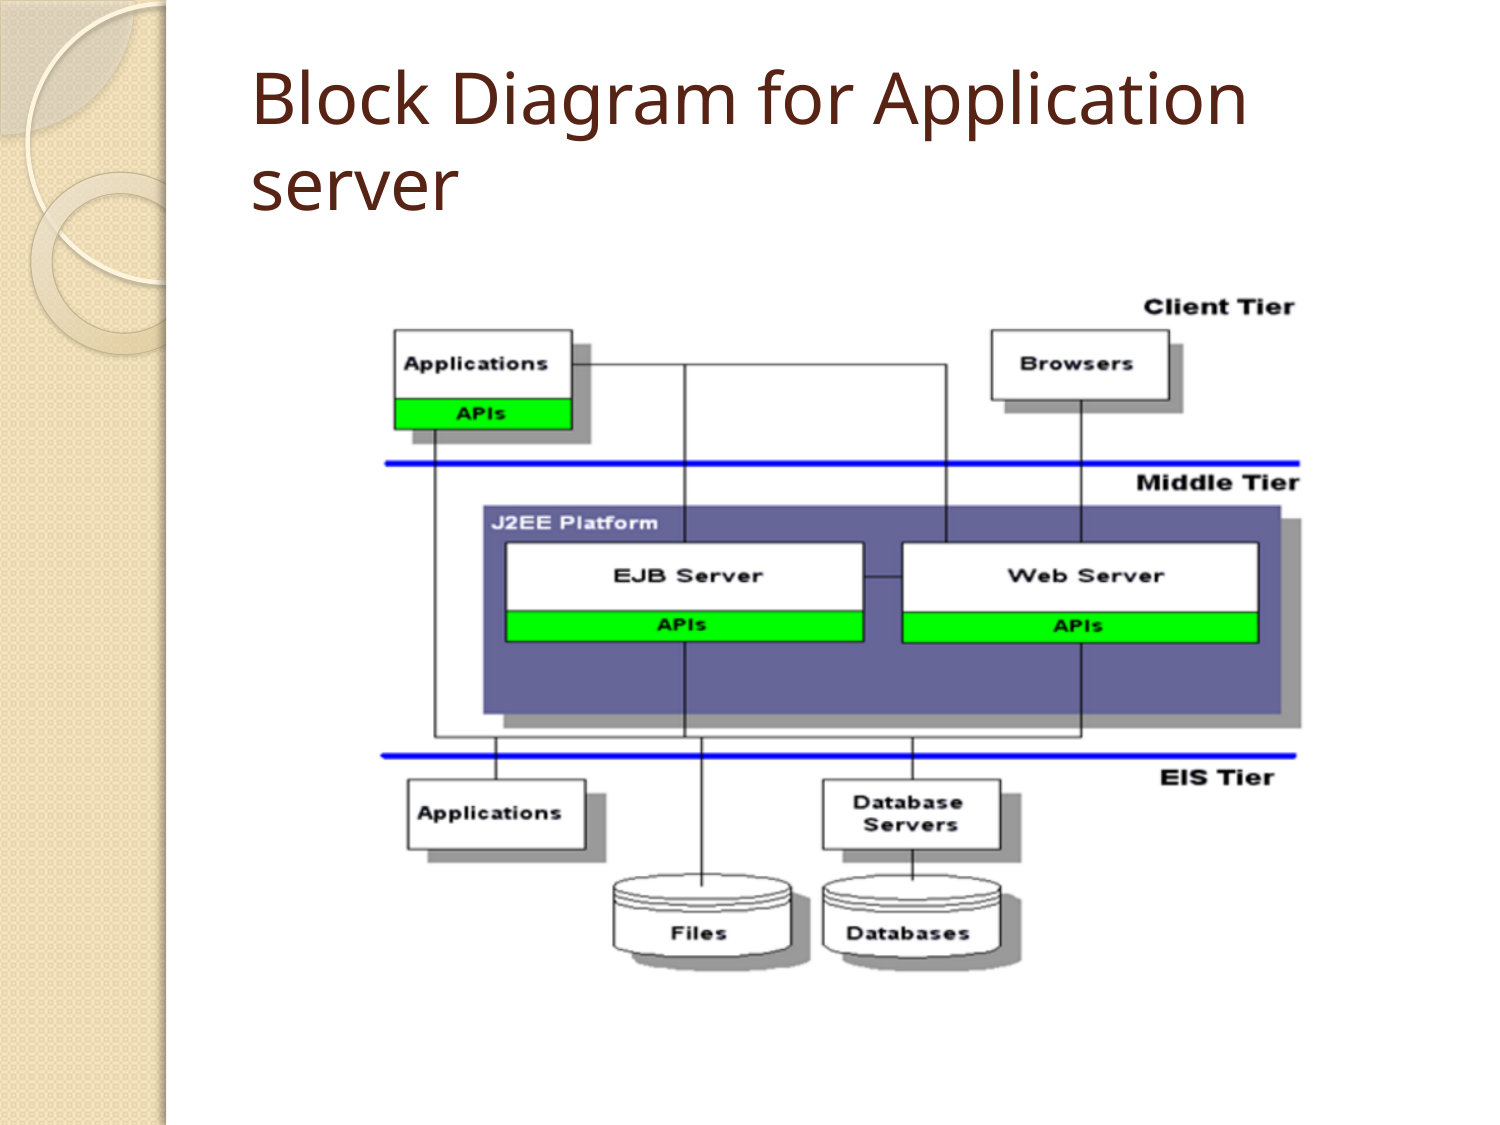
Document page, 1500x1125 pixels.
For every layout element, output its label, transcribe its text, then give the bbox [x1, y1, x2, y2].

title Block Diagram for Application server [235, 45, 1466, 233]
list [377, 279, 1324, 984]
